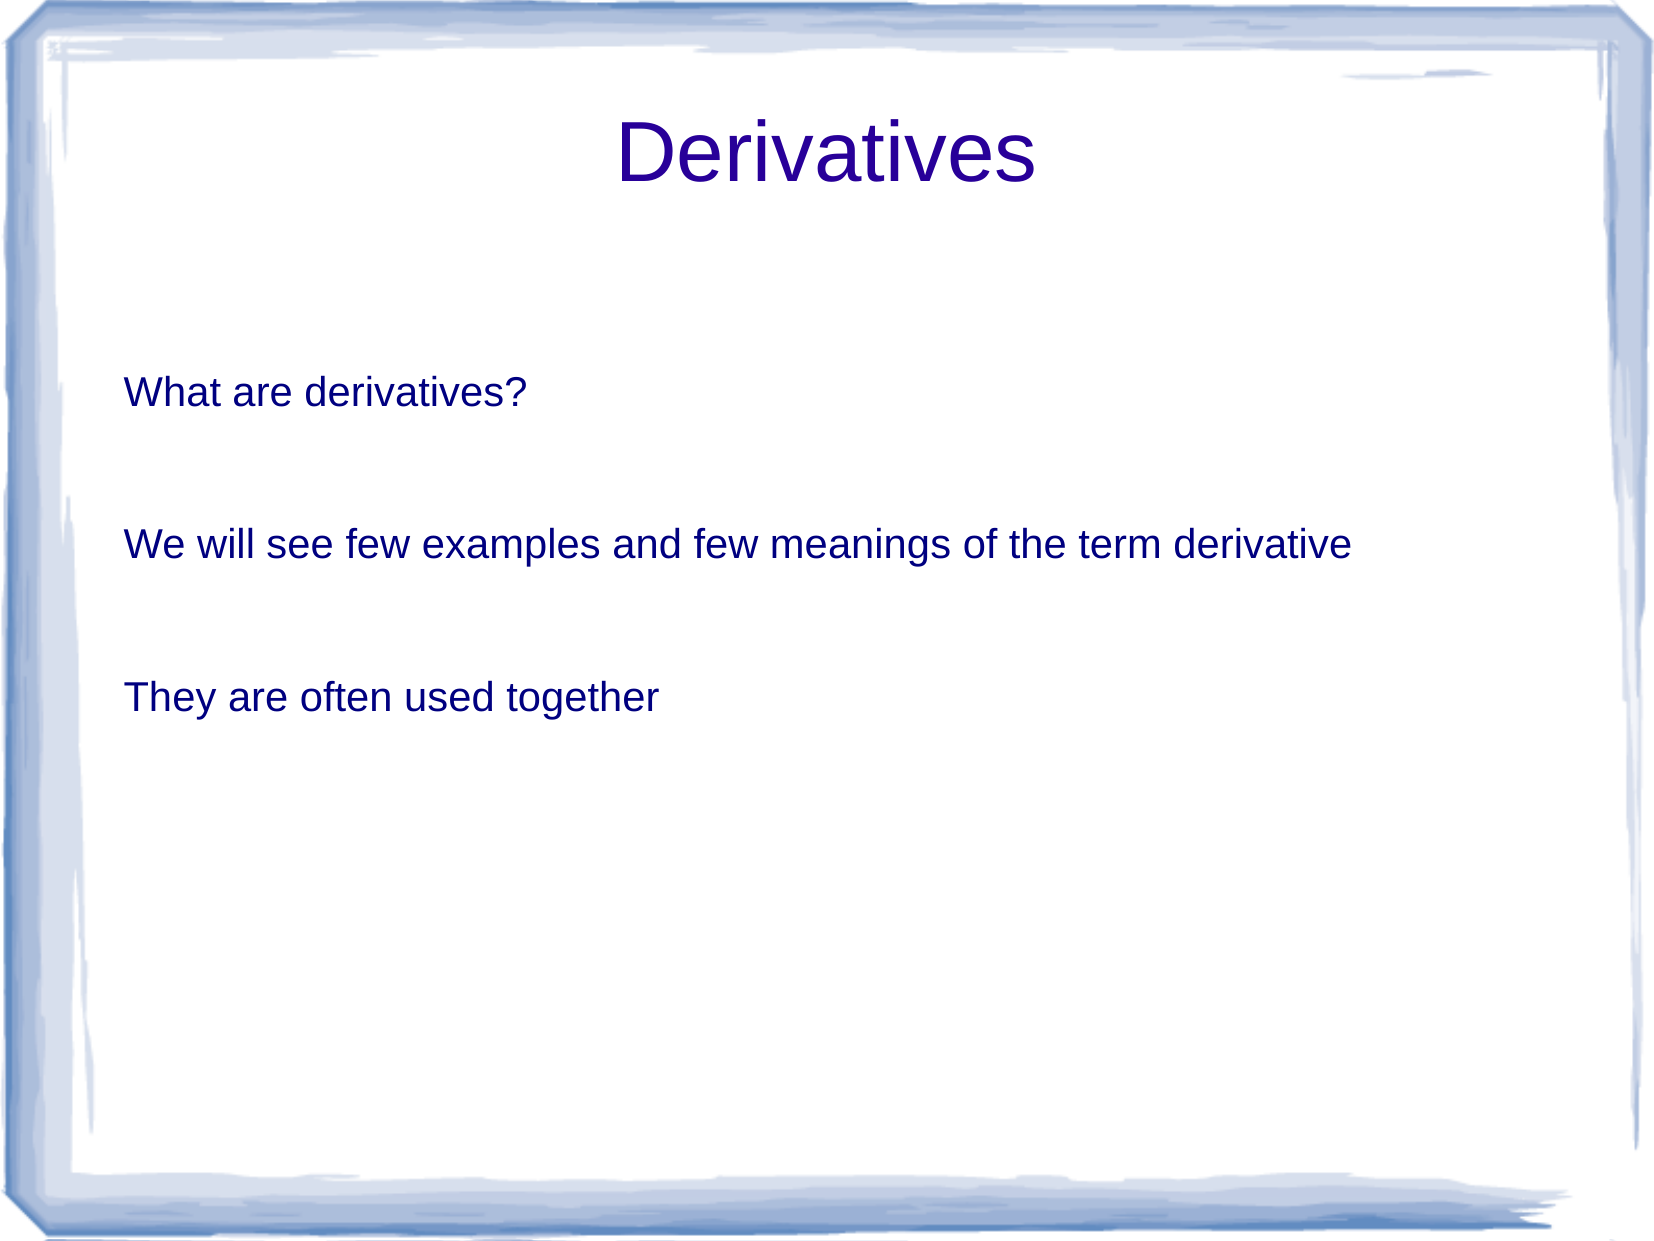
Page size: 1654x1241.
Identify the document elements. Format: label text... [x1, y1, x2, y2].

title Derivatives [82, 49, 1571, 257]
picture [0, 0, 1654, 1241]
list What are derivatives? We will see few examples and few meanings of the term derivative They are often used together [122, 284, 1575, 1145]
